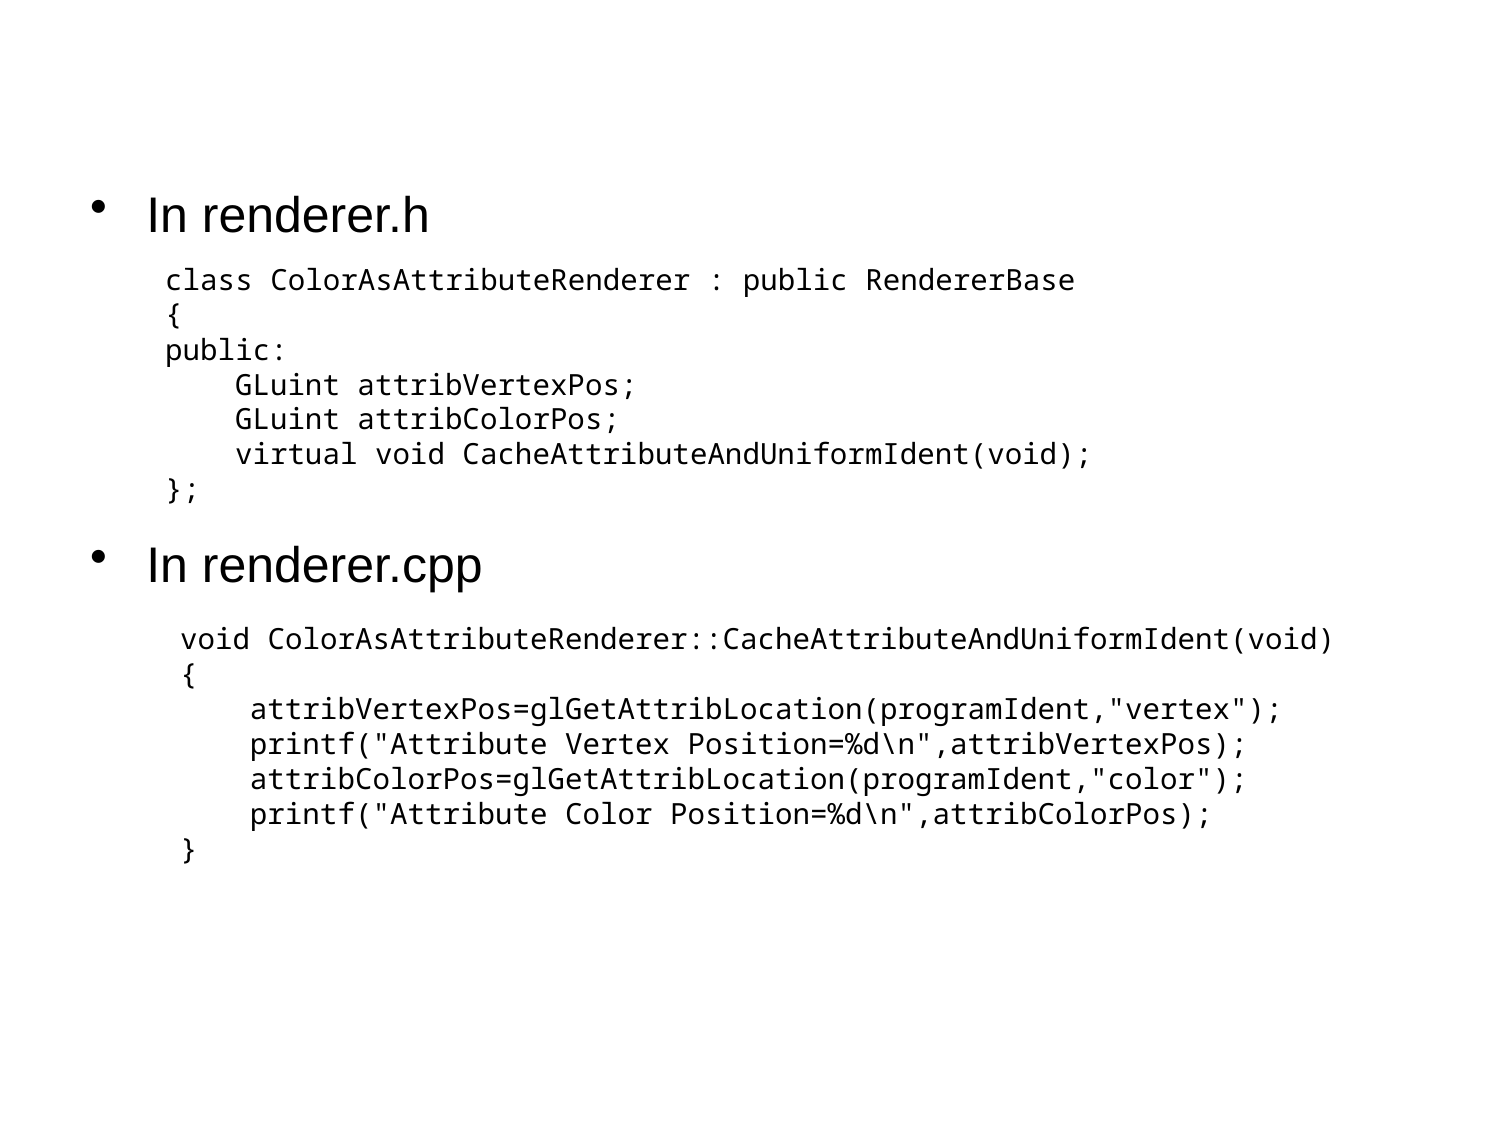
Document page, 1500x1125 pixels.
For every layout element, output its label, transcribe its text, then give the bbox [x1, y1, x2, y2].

list In renderer.h In renderer.cpp [75, 174, 1425, 1005]
text_box void ColorAsAttributeRenderer::CacheAttributeAndUniformIdent(void) { attribVertexPos=glGetAttribLocation(programIdent,"vertex"); printf("Attribute Vertex Position=%d\n",attribVertexPos); attribColorPos=glGetAttribLocation(programIdent,"color"); printf("Attribute Color Position=%d\n",attribColorPos); } [165, 612, 1350, 908]
text_box class ColorAsAttributeRenderer : public RendererBase { public: GLuint attribVertexPos; GLuint attribColorPos; virtual void CacheAttributeAndUniformIdent(void); }; [150, 253, 1108, 548]
